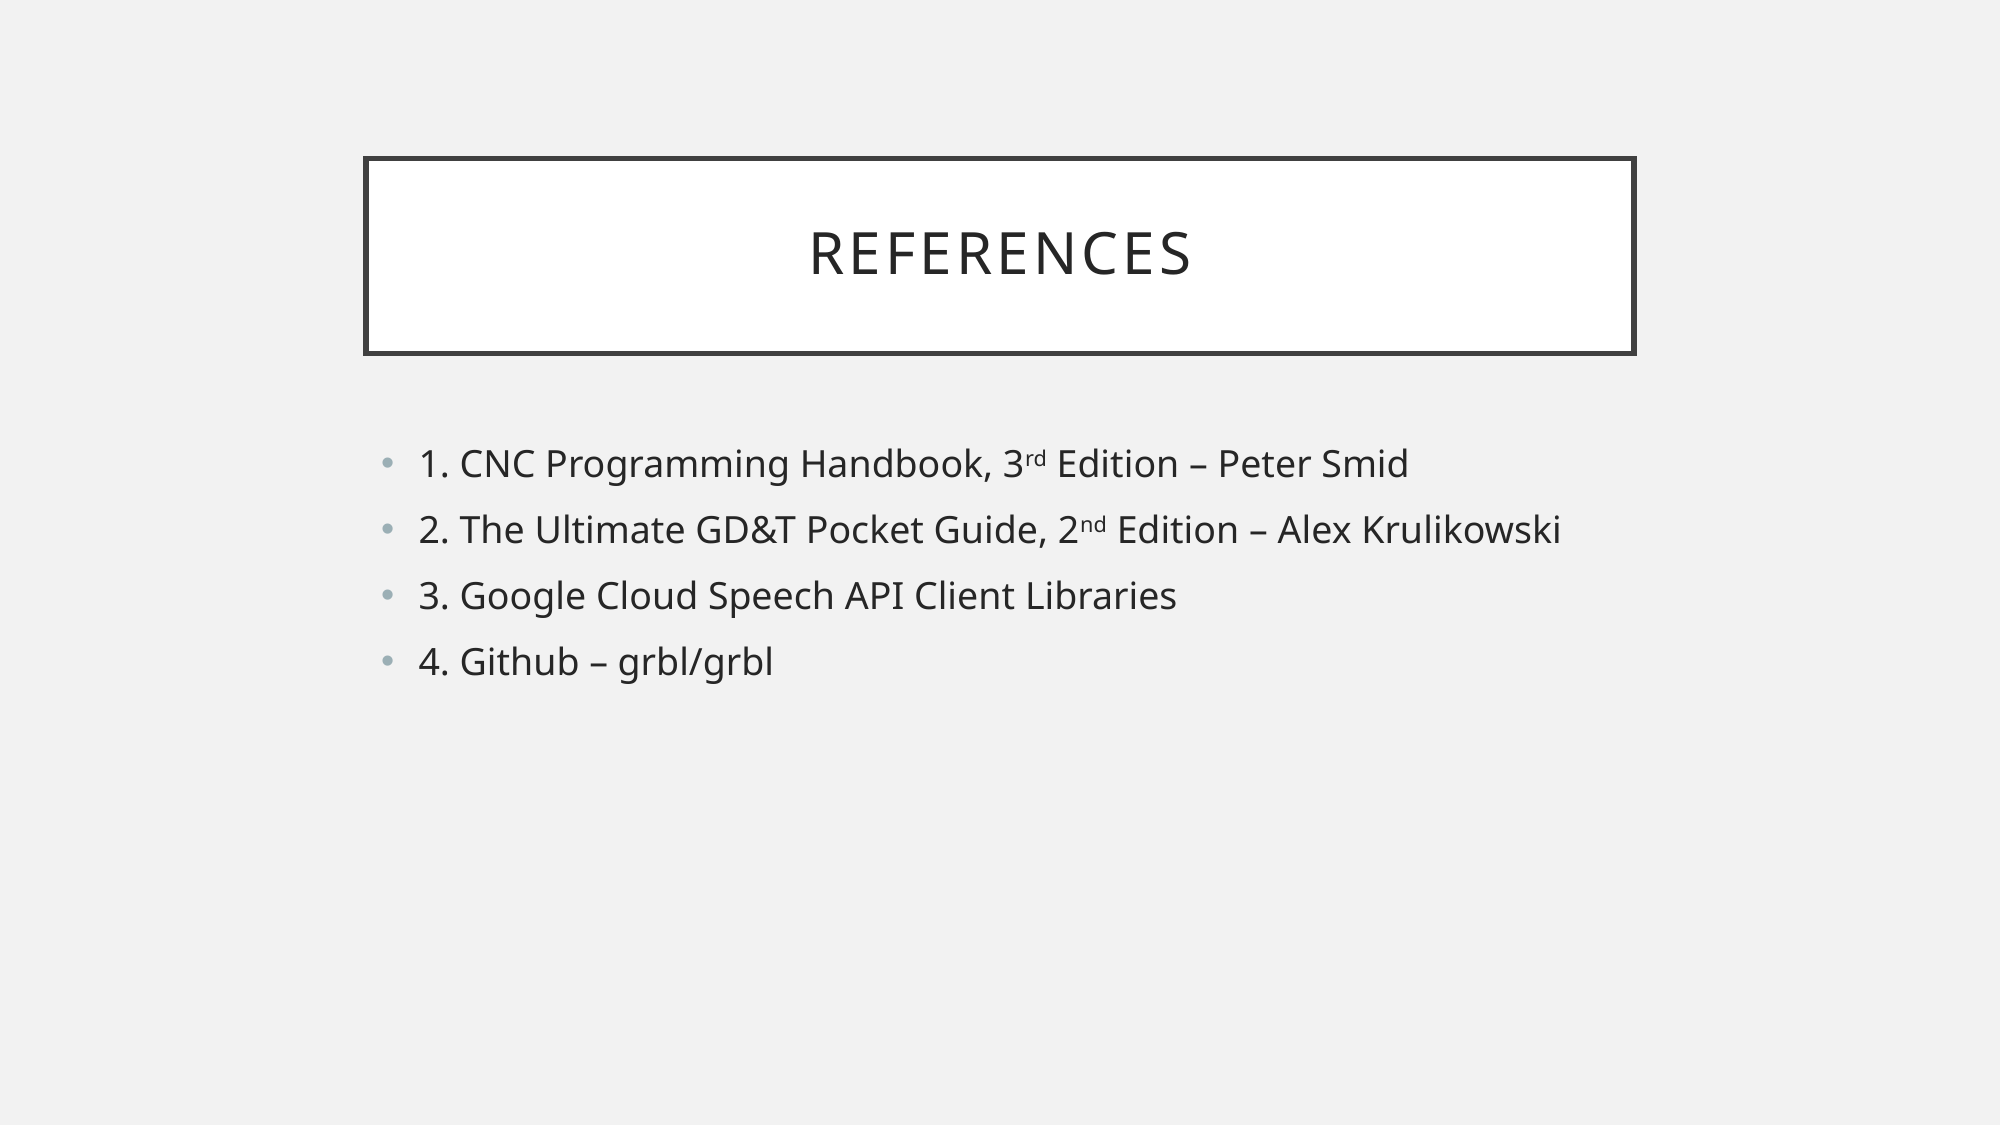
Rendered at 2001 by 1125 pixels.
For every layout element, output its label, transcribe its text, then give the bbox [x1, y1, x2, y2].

list 1. CNC Programming Handbook, 3rd Edition – Peter Smid 2. The Ultimate GD&T Pocket Guide, 2nd Edition – Alex Krulikowski 3. Google Cloud Speech API Client Libraries 4. Github – grbl/grbl [366, 432, 1634, 942]
title references [363, 156, 1637, 356]
